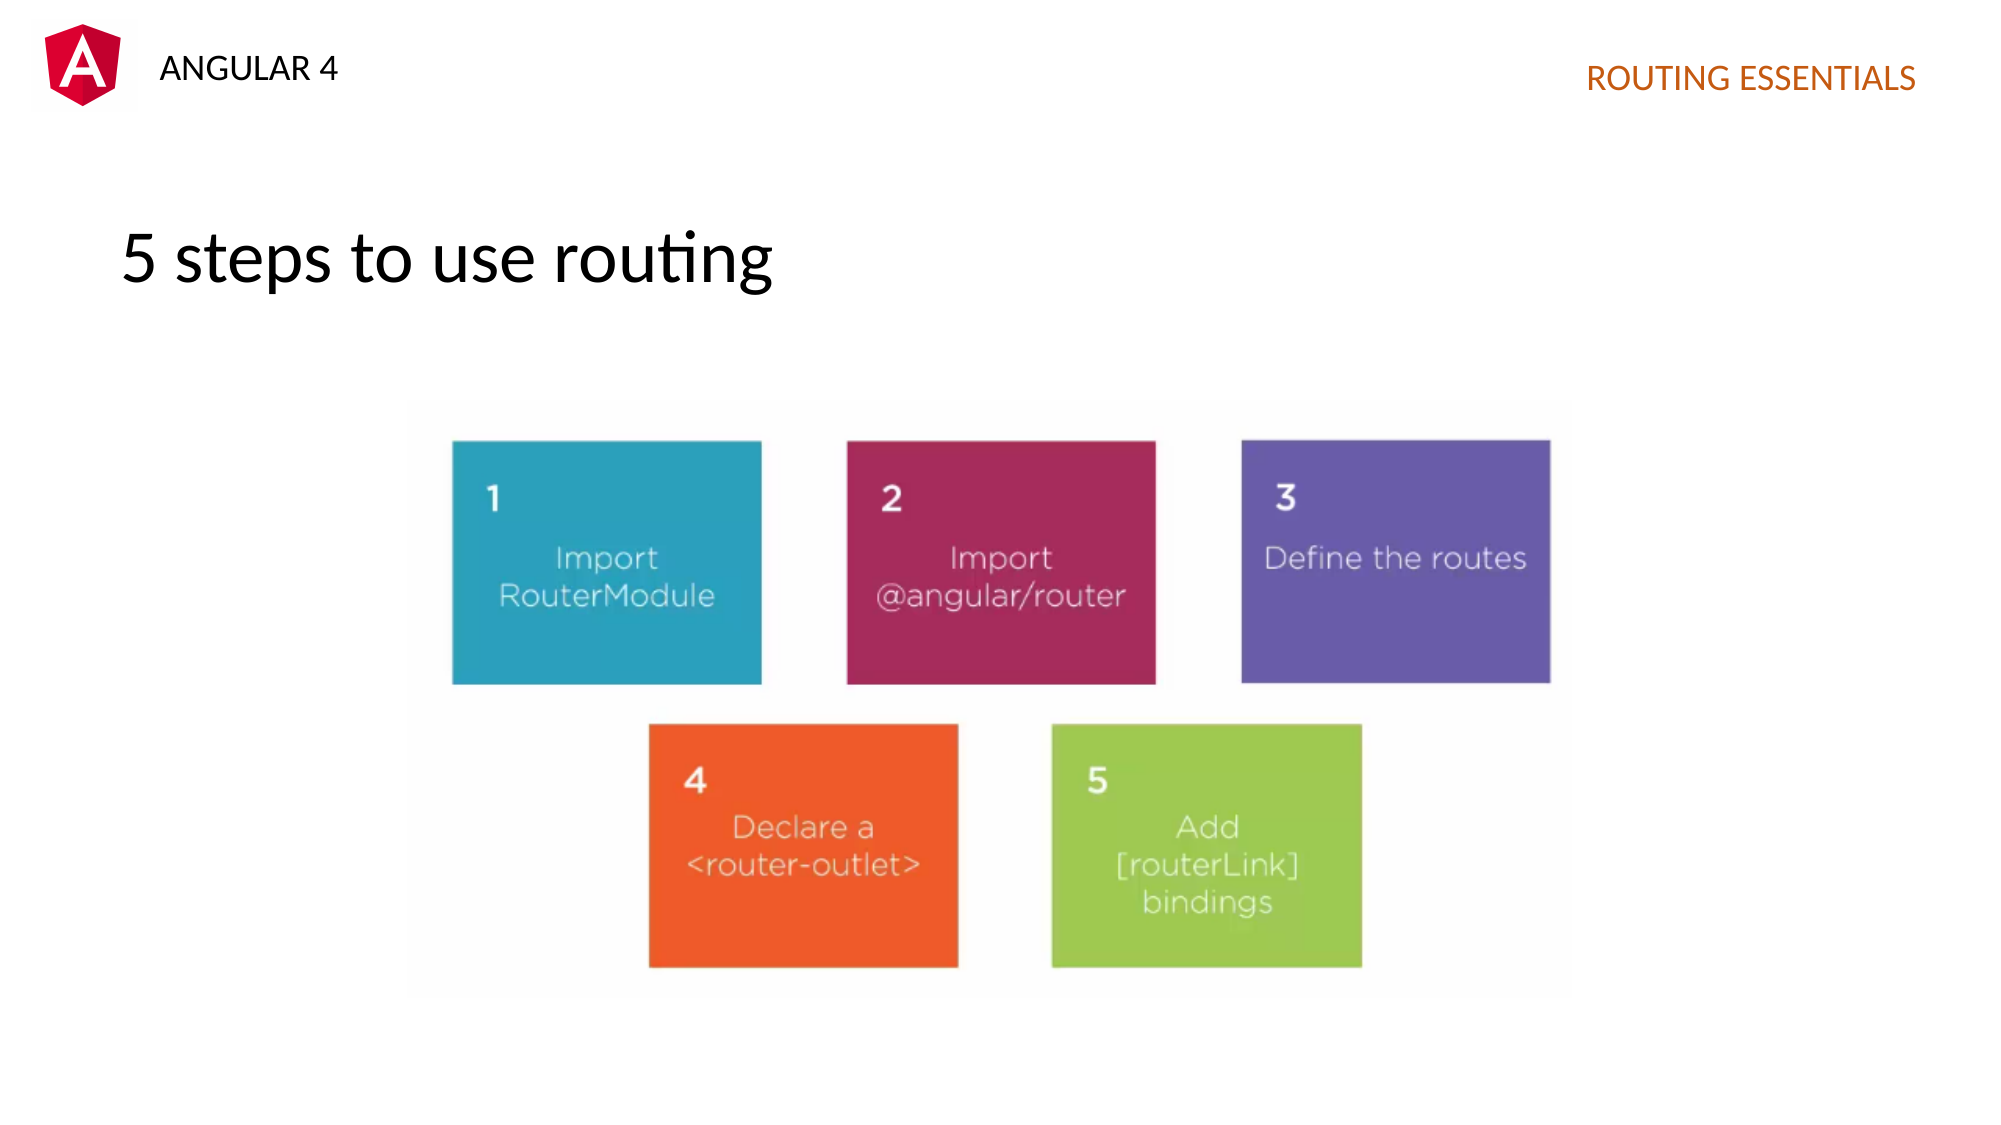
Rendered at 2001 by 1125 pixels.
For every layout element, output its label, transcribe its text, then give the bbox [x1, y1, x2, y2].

picture [31, 19, 138, 112]
picture [407, 400, 1572, 998]
text_box 5 steps to use routing [105, 200, 1077, 306]
text_box ROUTING ESSENTIALS [1571, 23, 1947, 106]
